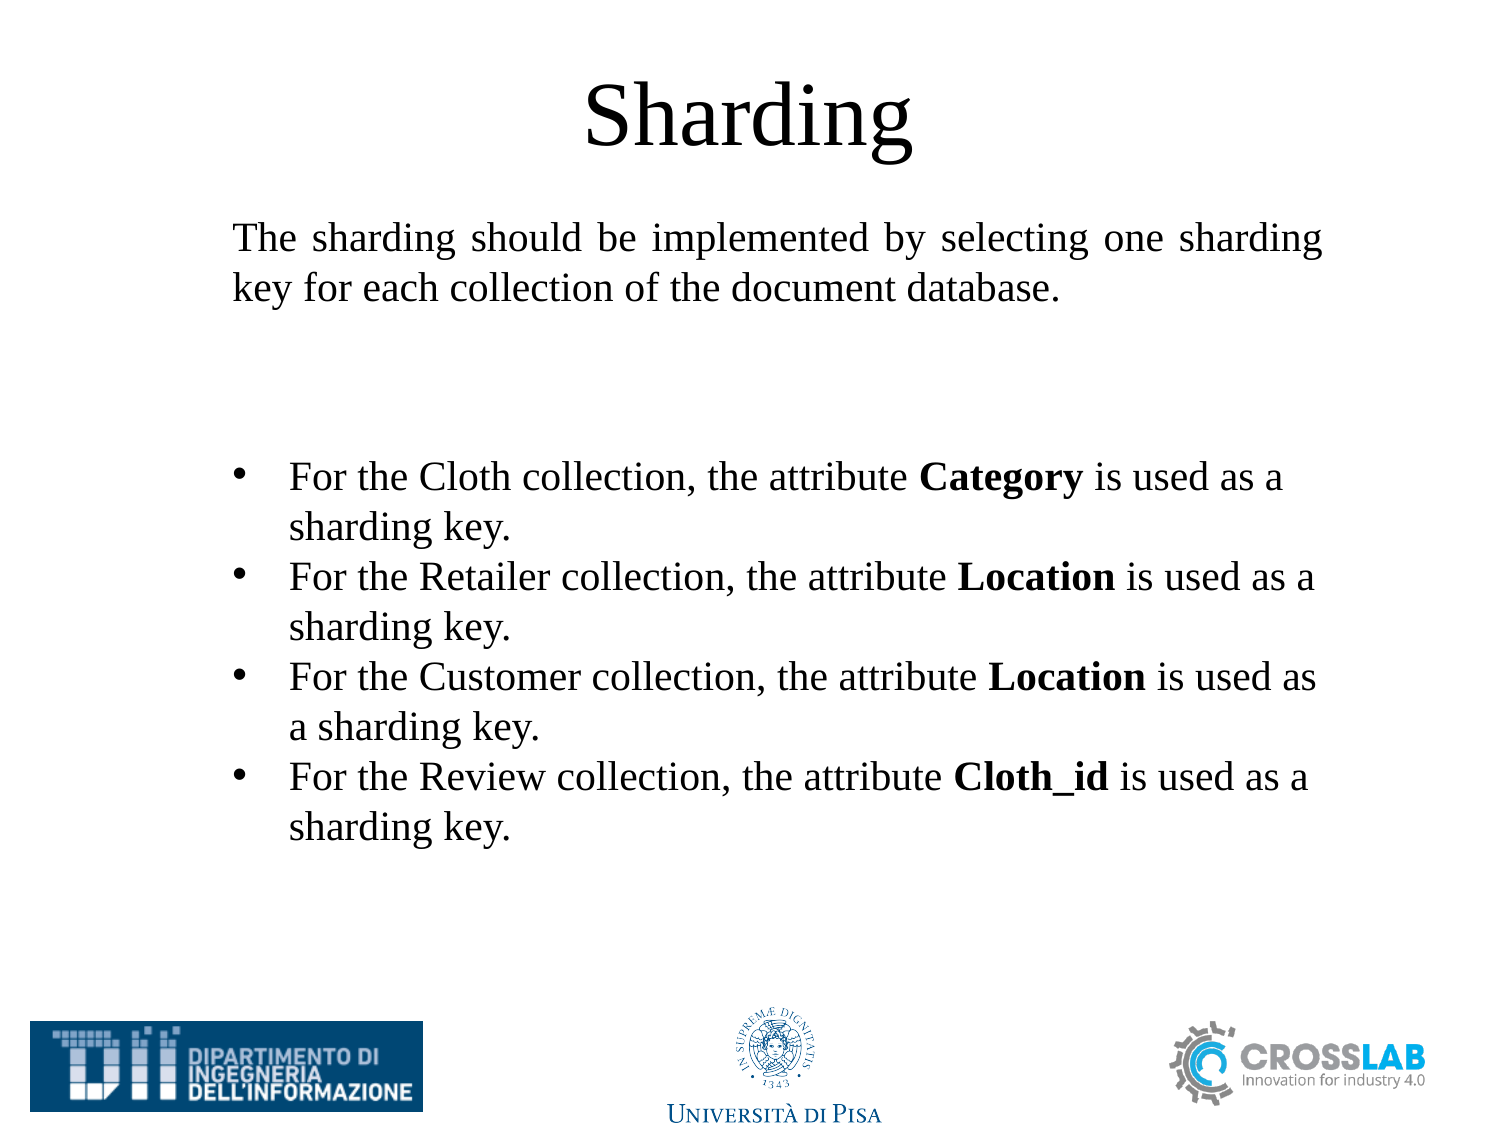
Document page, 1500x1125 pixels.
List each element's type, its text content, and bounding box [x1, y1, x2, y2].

picture [667, 1007, 882, 1123]
picture [30, 1021, 423, 1112]
text_box The sharding should be implemented by selecting one sharding key for each collection of the document database. [217, 202, 1339, 317]
picture [1169, 1021, 1425, 1106]
title Sharding [30, 14, 1468, 203]
text_box For the Cloth collection, the attribute Category is used as a sharding key. For the Retailer collection, the attribute Location is used as a sharding key. For the Customer collection, the attribute Location is used as a sharding key. For the Review collection, the attribute Cloth_id is used as a sharding key. [217, 441, 1339, 857]
